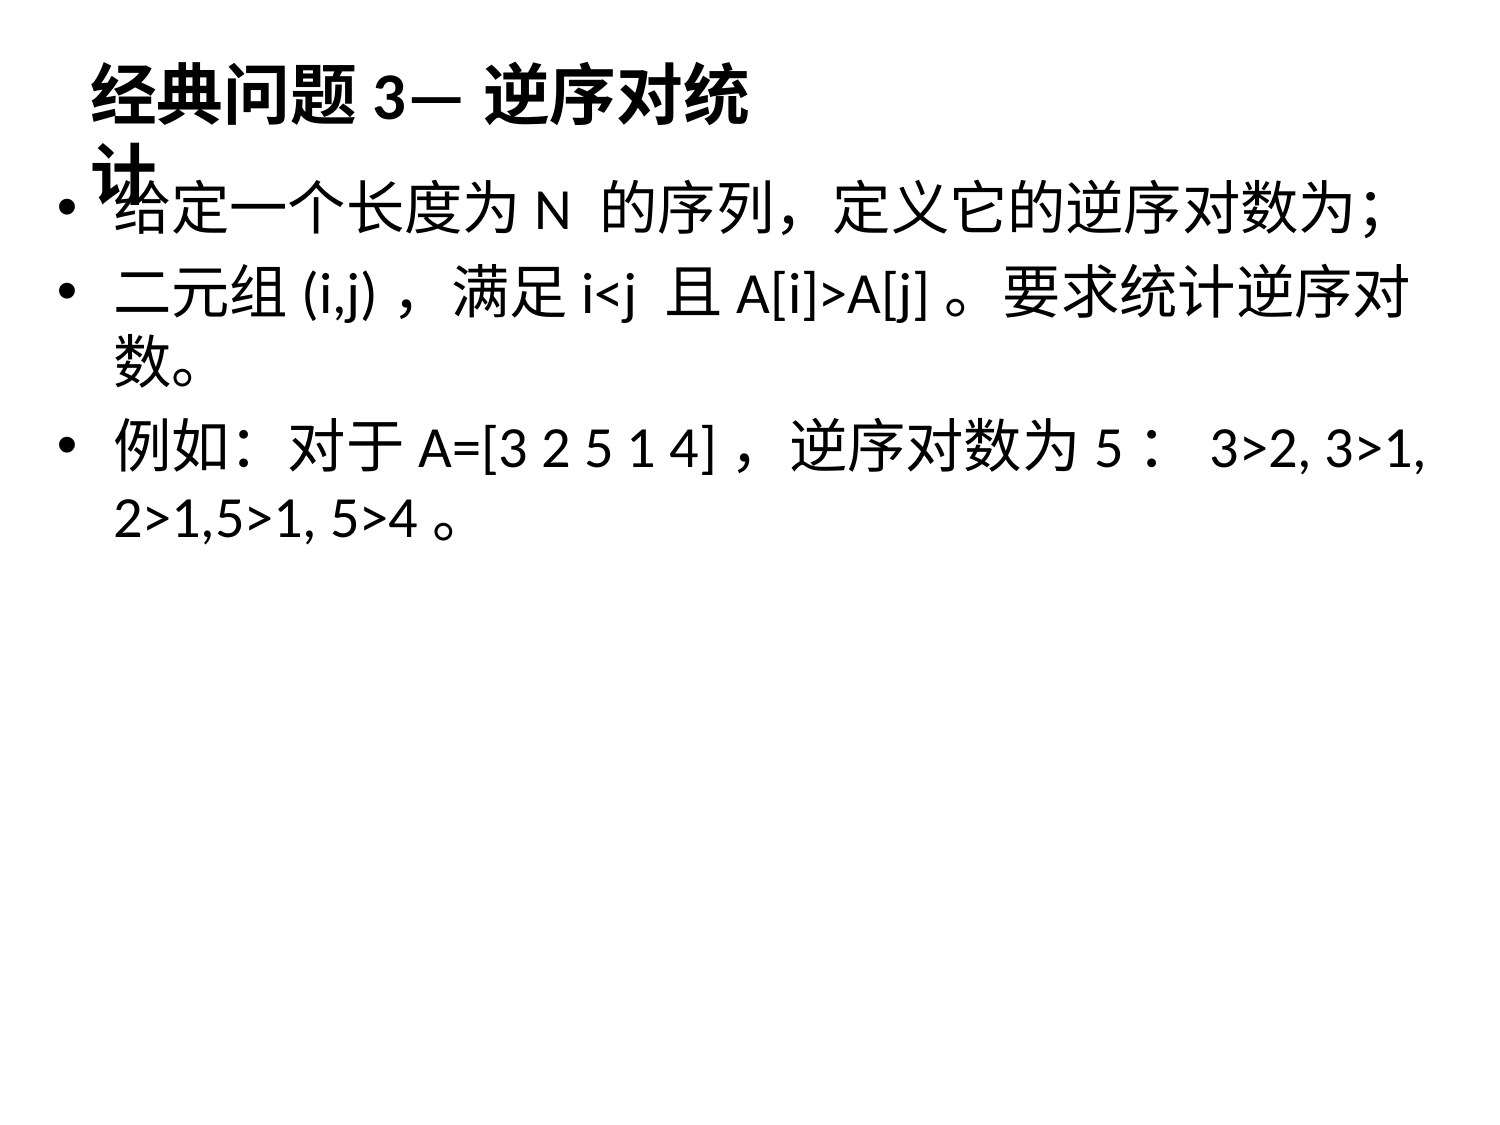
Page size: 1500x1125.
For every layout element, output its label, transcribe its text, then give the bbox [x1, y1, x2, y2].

title 经典问题3—逆序对统计 [87, 50, 789, 155]
text_box 给定一个长度为N 的序列，定义它的逆序对数为； 二元组(i,j)，满足i<j 且A[i]>A[j]。要求统计逆序对数。 例如：对于A=[3 2 5 1 4]，逆序对数为5：3>2, 3>1, 2>1,5>1, 5>4。 [54, 155, 1450, 550]
